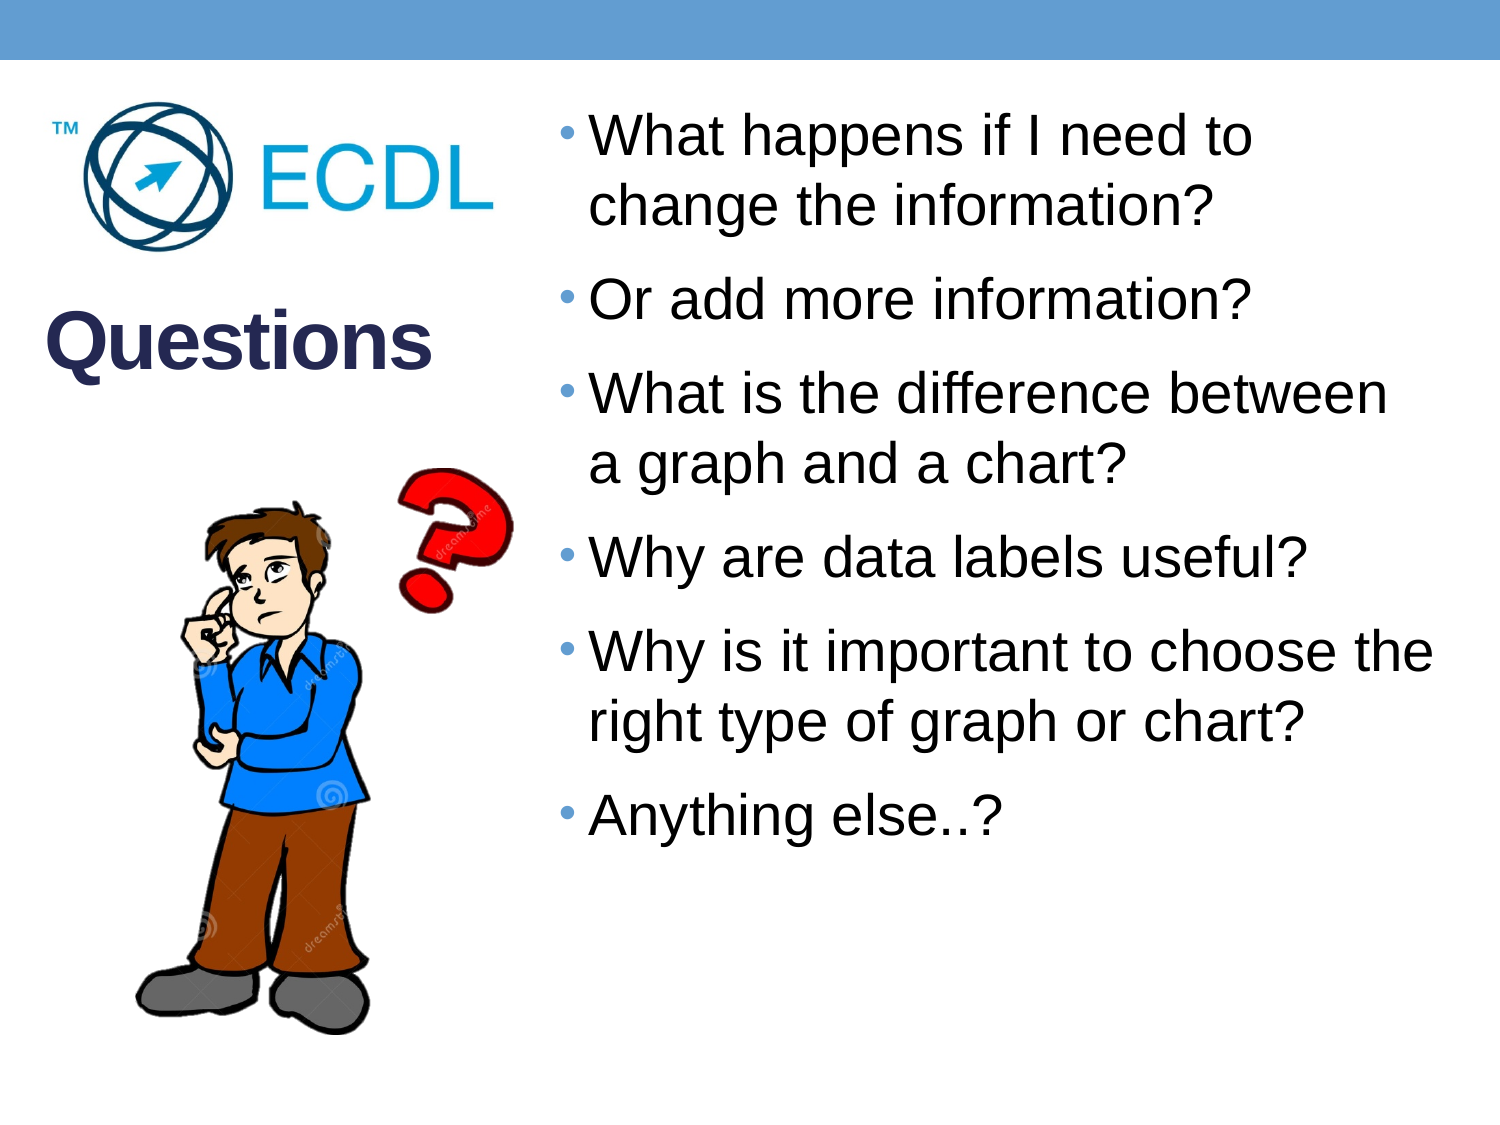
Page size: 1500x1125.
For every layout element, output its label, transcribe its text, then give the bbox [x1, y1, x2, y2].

picture [135, 467, 522, 1036]
list What happens if I need to change the information? Or add more information? What is the difference between a graph and a chart? Why are data labels useful? Why is it important to choose the right type of graph or chart? Anything else..? [543, 90, 1454, 1063]
title Questions [29, 278, 514, 1071]
picture [29, 90, 522, 259]
